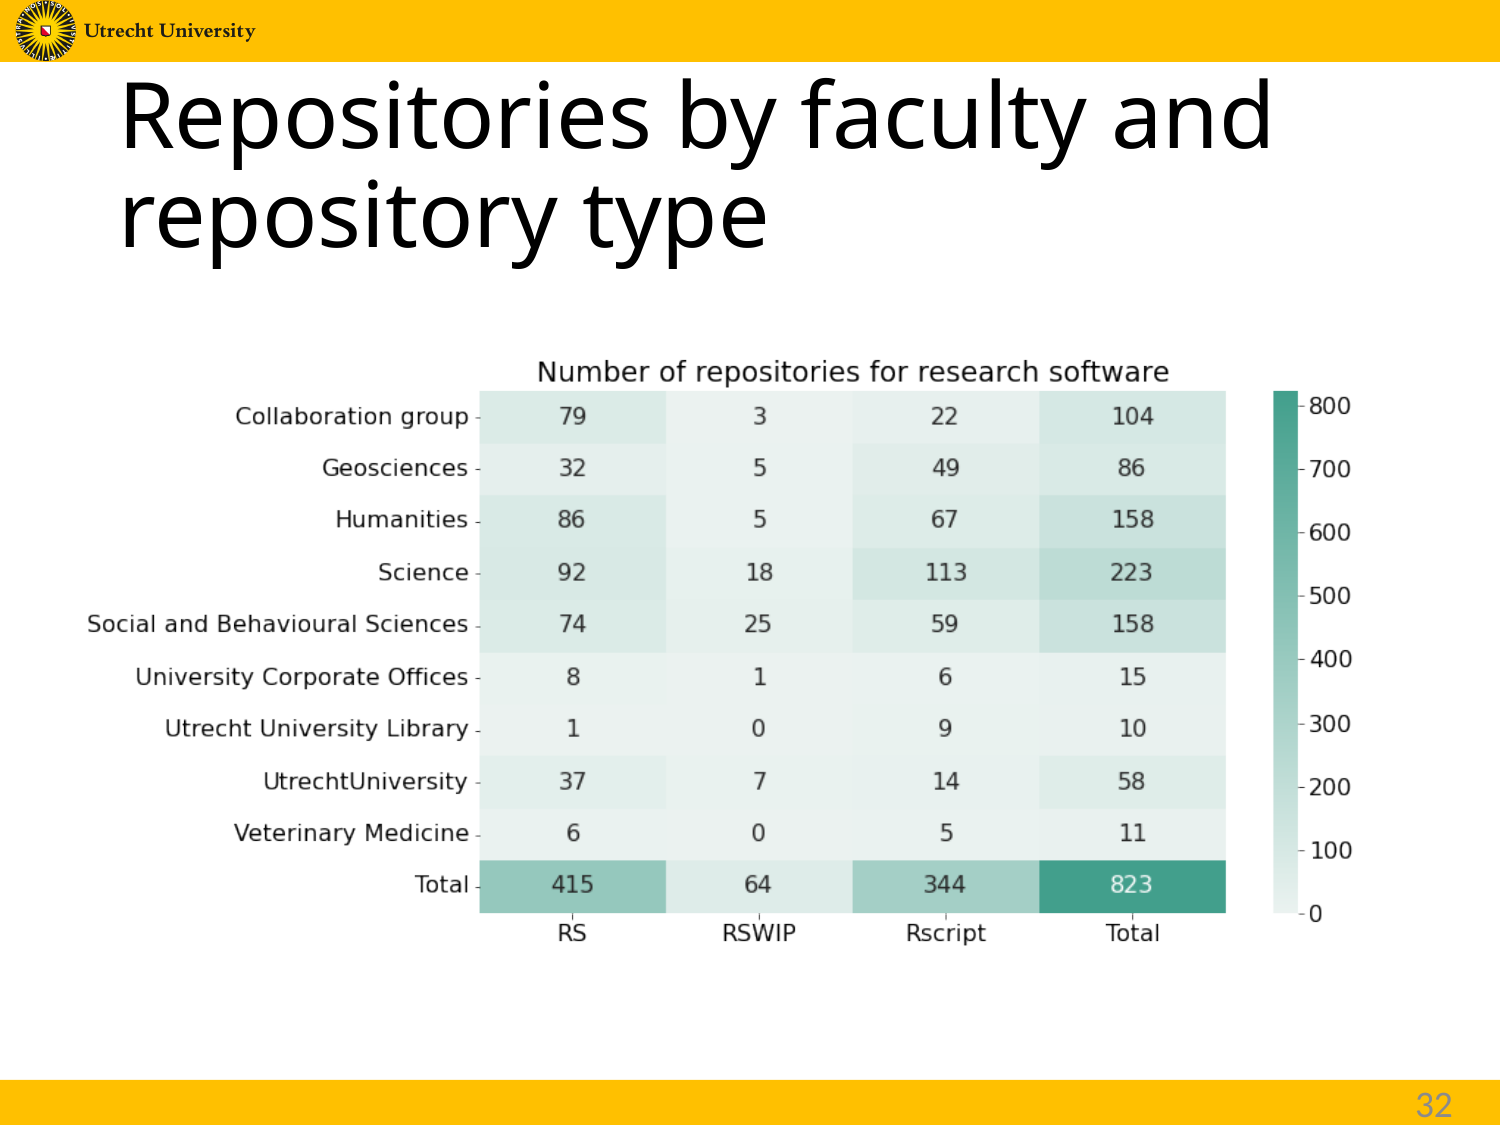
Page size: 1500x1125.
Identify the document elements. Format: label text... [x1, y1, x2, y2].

picture [0, 0, 326, 101]
slide_number 32 [1130, 1072, 1468, 1125]
title Repositories by faculty and repository type [103, 59, 1397, 278]
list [62, 335, 1438, 971]
